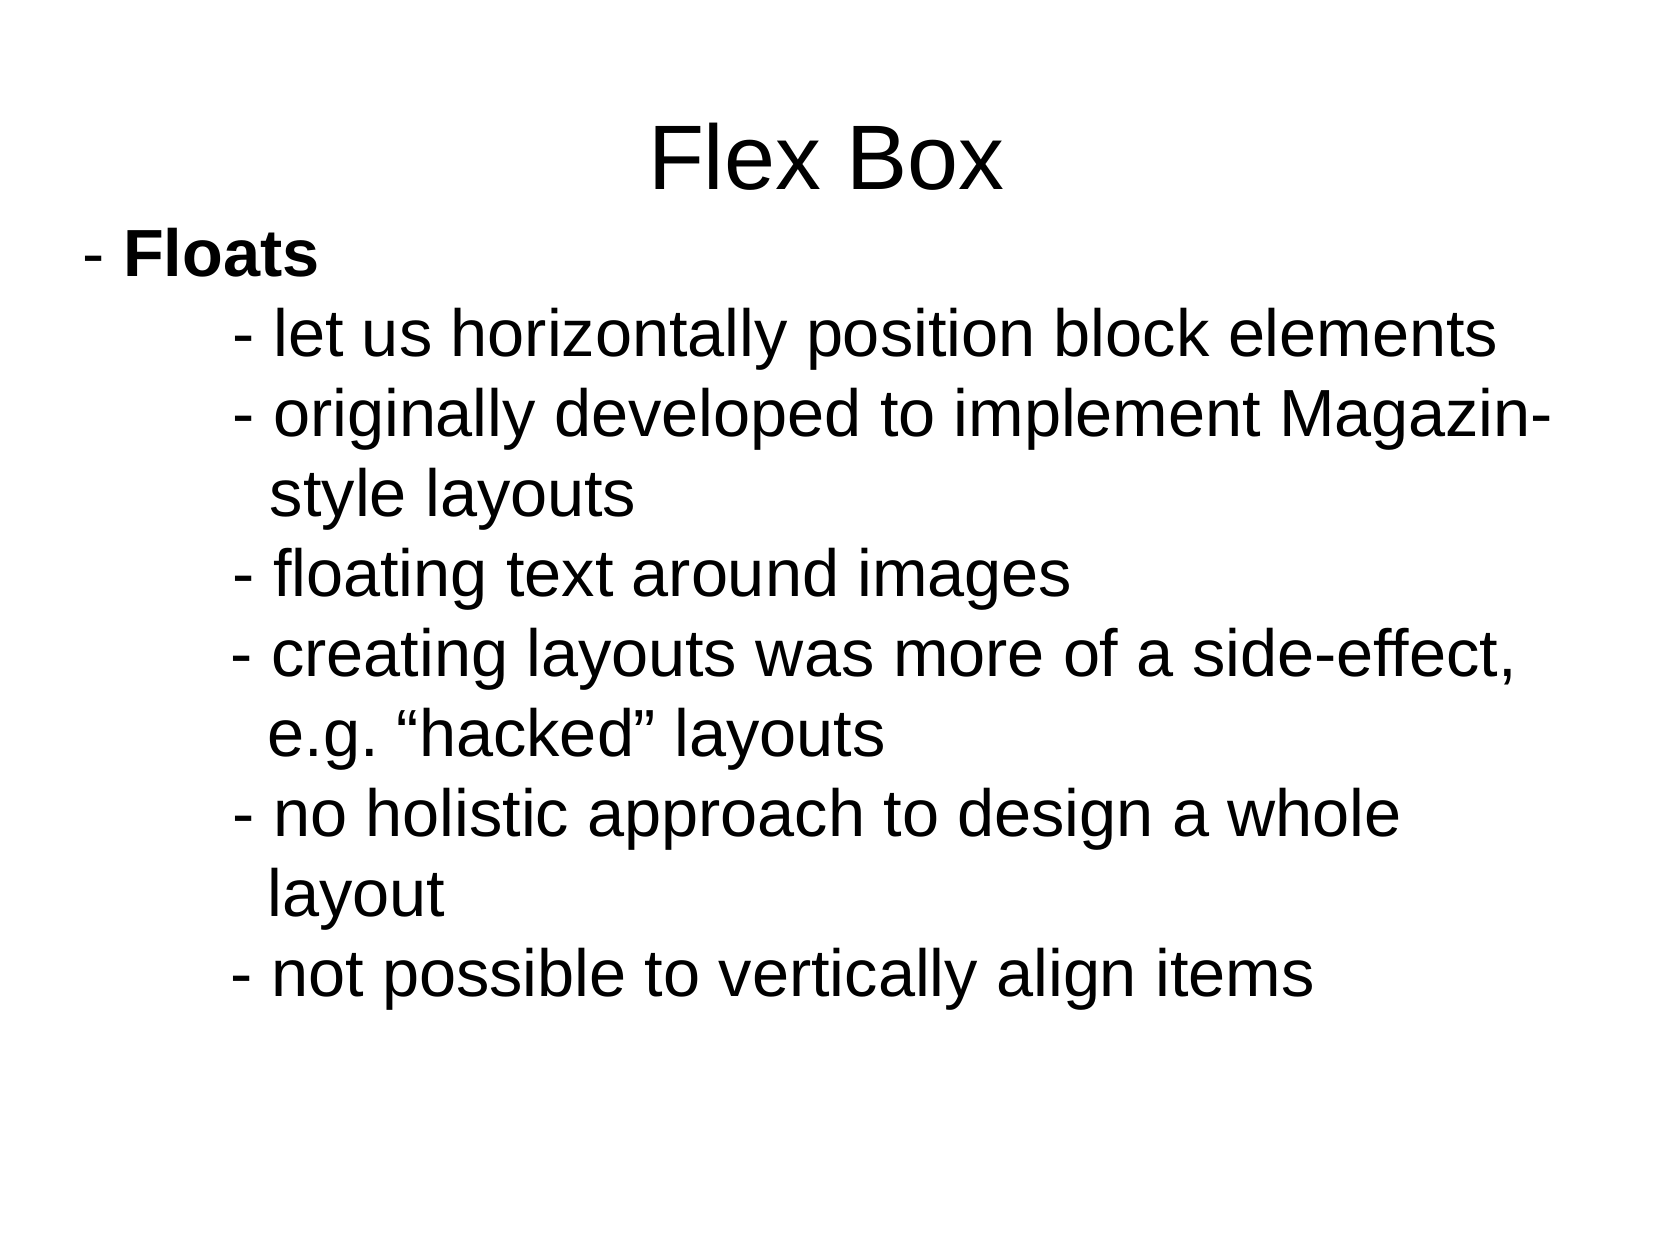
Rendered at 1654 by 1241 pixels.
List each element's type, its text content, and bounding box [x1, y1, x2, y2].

text_box - Floats - let us horizontally position block elements - originally developed to implement Magazin- style layouts - floating text around images - creating layouts was more of a side-effect, e.g. “hacked” layouts - no holistic approach to design a whole layout - not possible to vertically align items [82, 275, 1571, 1024]
text_box Flex Box [82, 49, 1571, 257]
